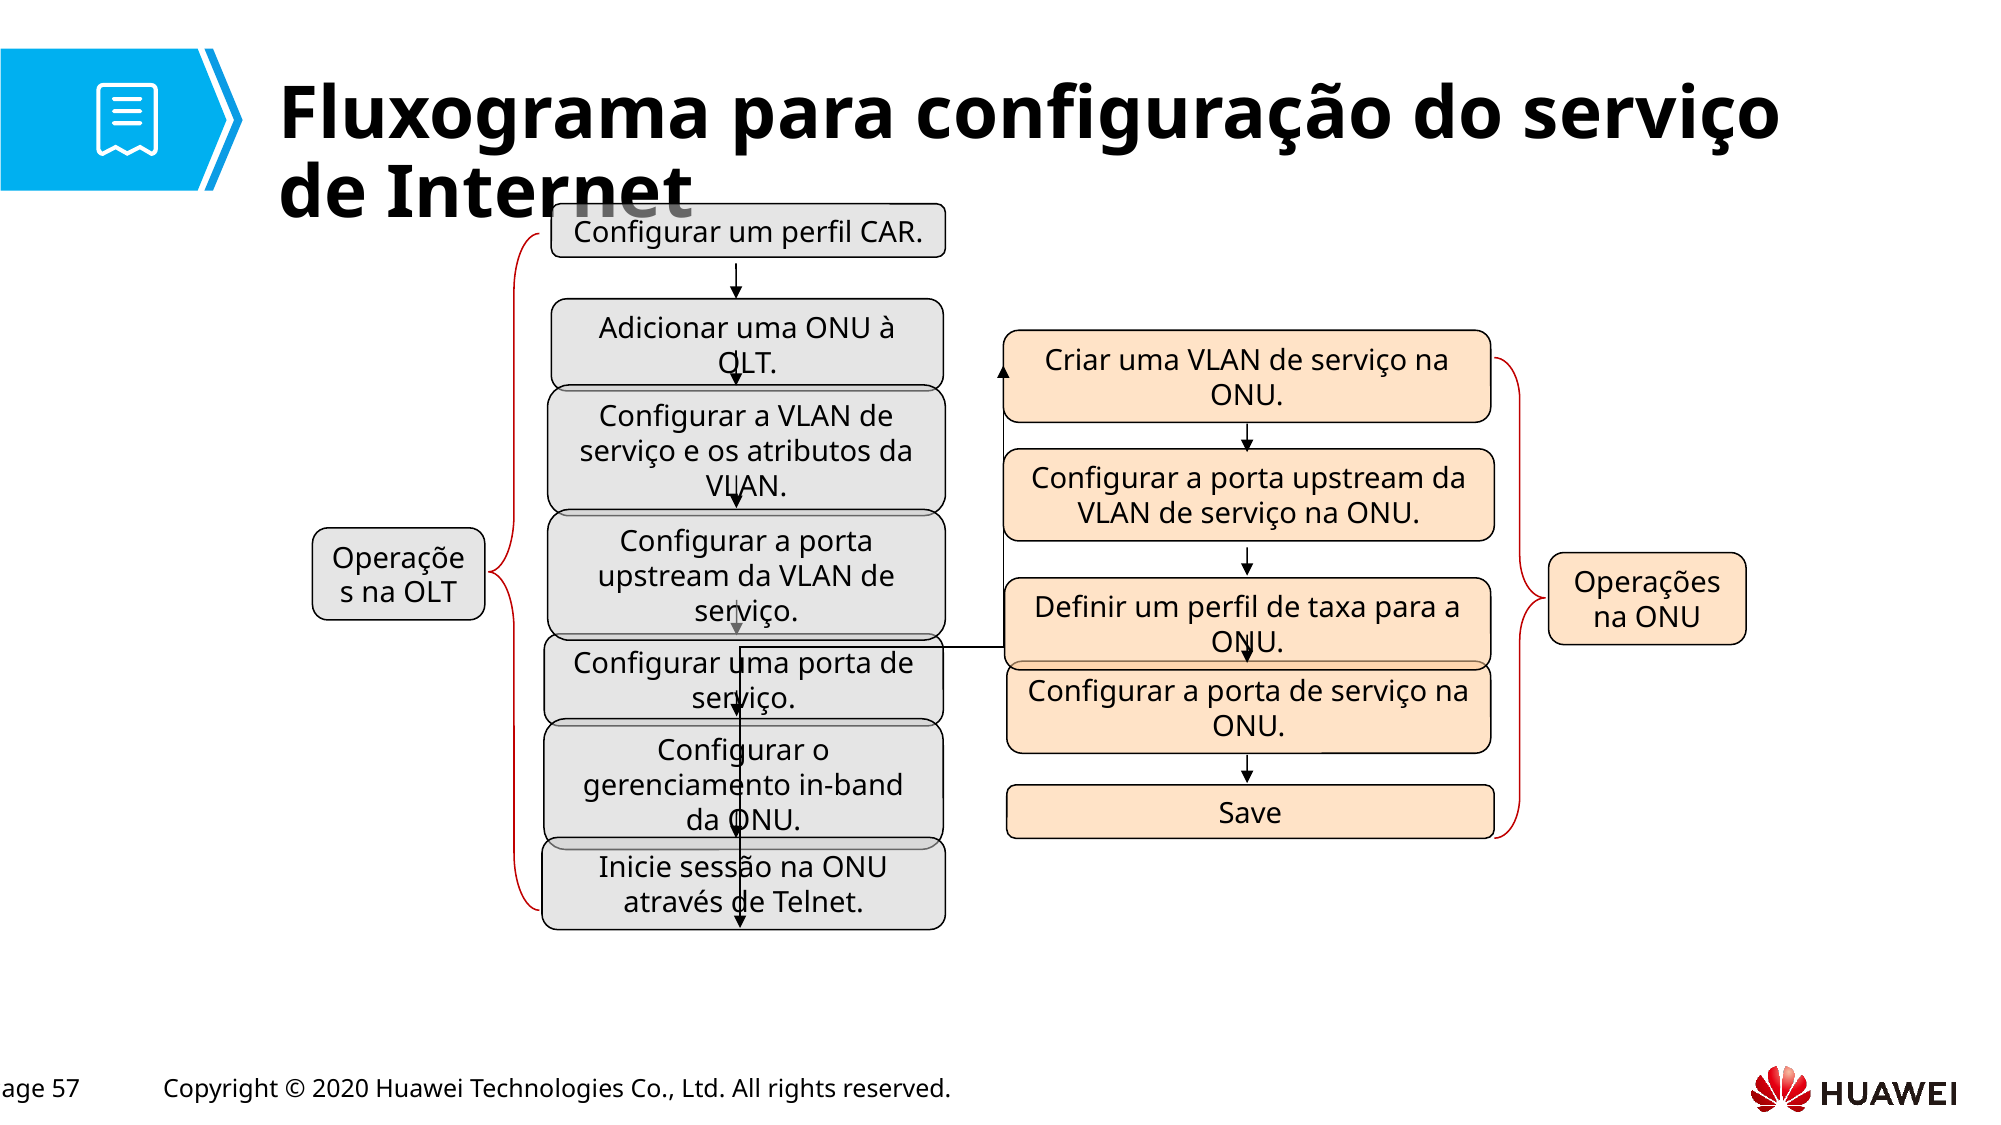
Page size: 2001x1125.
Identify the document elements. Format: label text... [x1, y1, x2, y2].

title Fluxograma para configuração do serviço de Internet [261, 67, 1875, 173]
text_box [312, 203, 1746, 931]
picture [1751, 1066, 1956, 1112]
